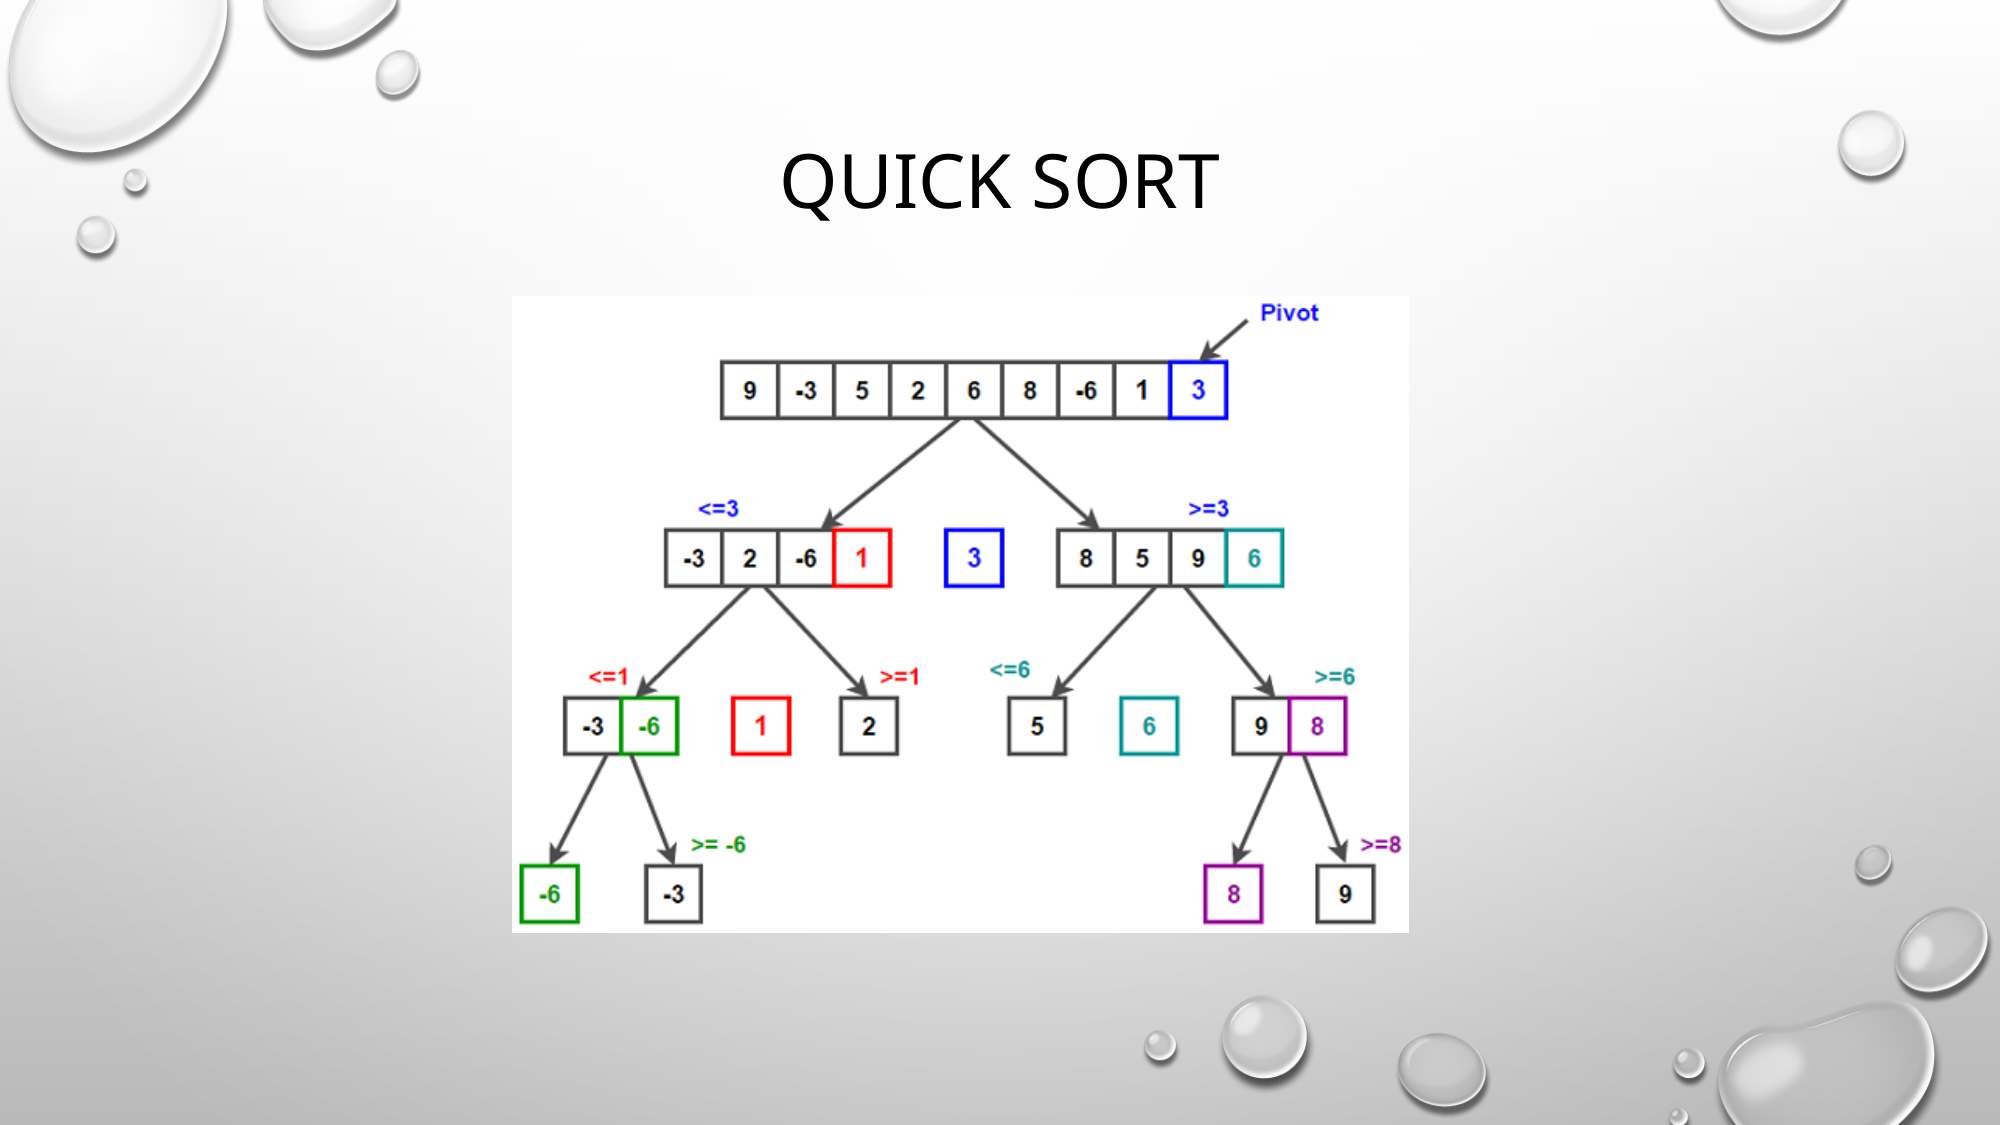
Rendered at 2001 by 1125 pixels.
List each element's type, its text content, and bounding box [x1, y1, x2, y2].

title Quick sort [149, 101, 1851, 267]
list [512, 296, 1409, 934]
picture [0, 0, 2000, 1125]
